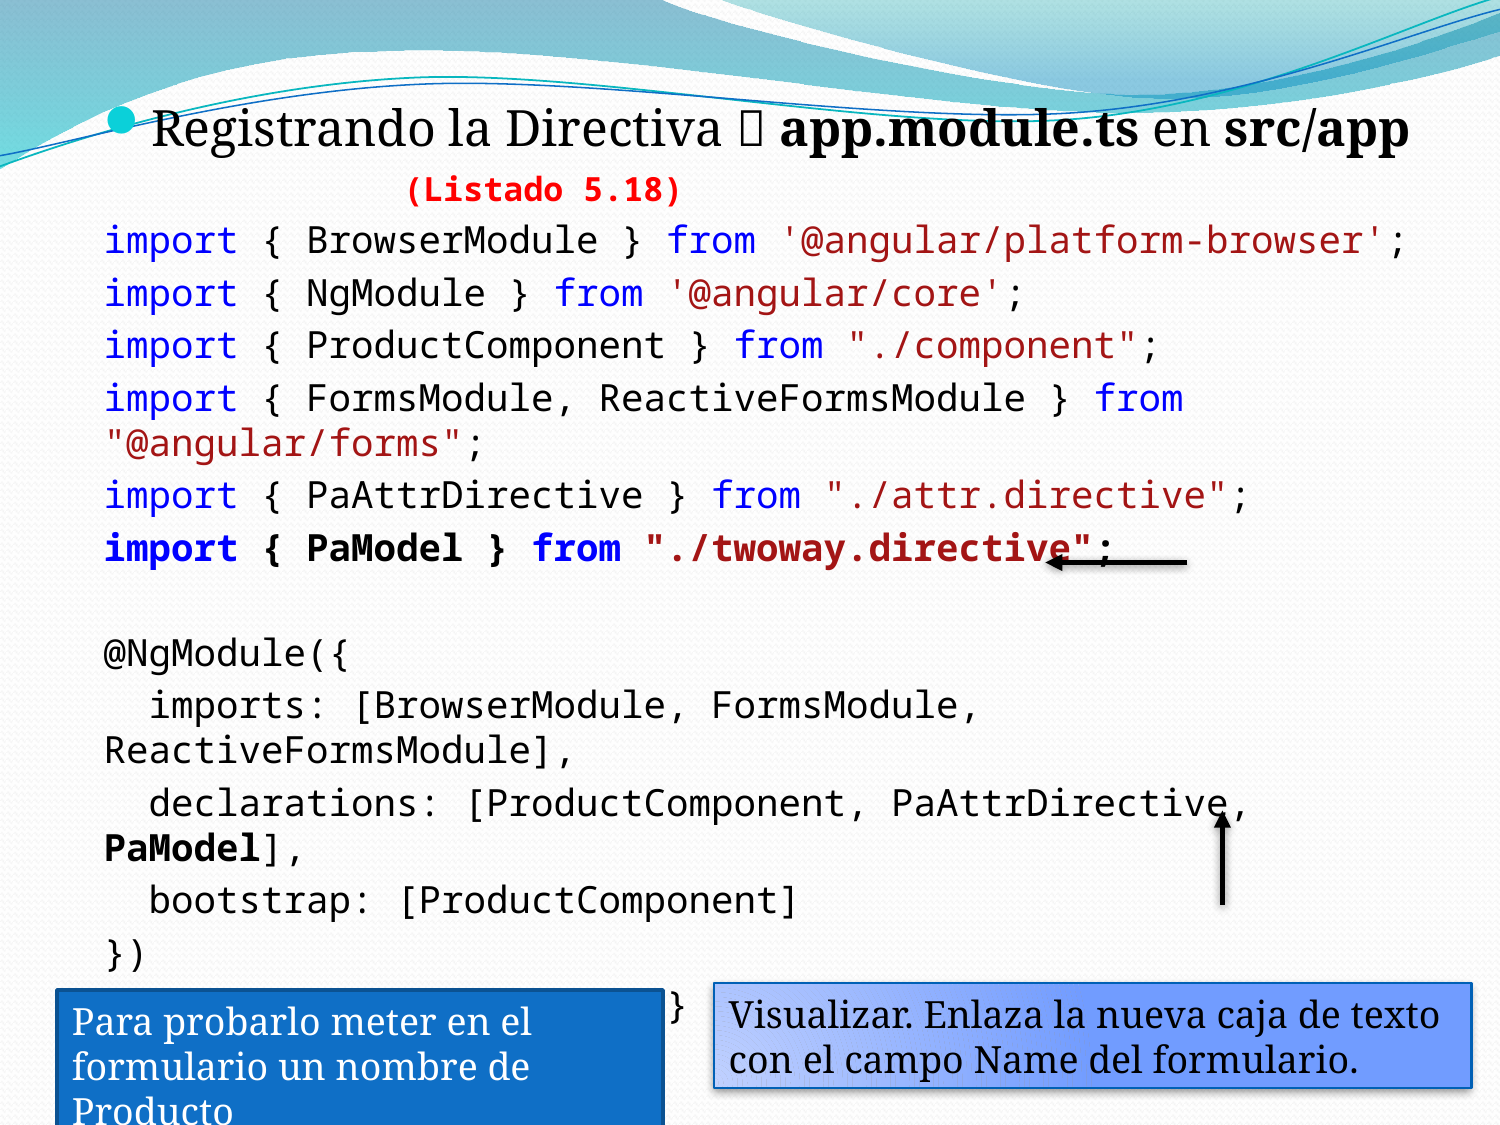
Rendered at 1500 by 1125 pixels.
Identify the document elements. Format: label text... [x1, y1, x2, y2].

text_box Visualizar. Enlaza la nueva caja de texto con el campo Name del formulario. [713, 982, 1473, 1089]
list Registrando la Directiva  app.module.ts en src/app (Listado 5.18) import { BrowserModule } from '@angular/platform-browser'; import { NgModule } from '@angular/core'; import { ProductComponent } from "./component"; import { FormsModule, ReactiveFormsModule } from "@angular/forms"; import { PaAttrDirective } from "./attr.directive"; import { PaModel } from "./twoway.directive"; @NgModule({ imports: [BrowserModule, FormsModule, ReactiveFormsModule], declarations: [ProductComponent, PaAttrDirective, PaModel], bootstrap: [ProductComponent] }) export class AppModule { } [88, 88, 1439, 1037]
text_box Para probarlo meter en el formulario un nombre de Producto [55, 988, 665, 1125]
